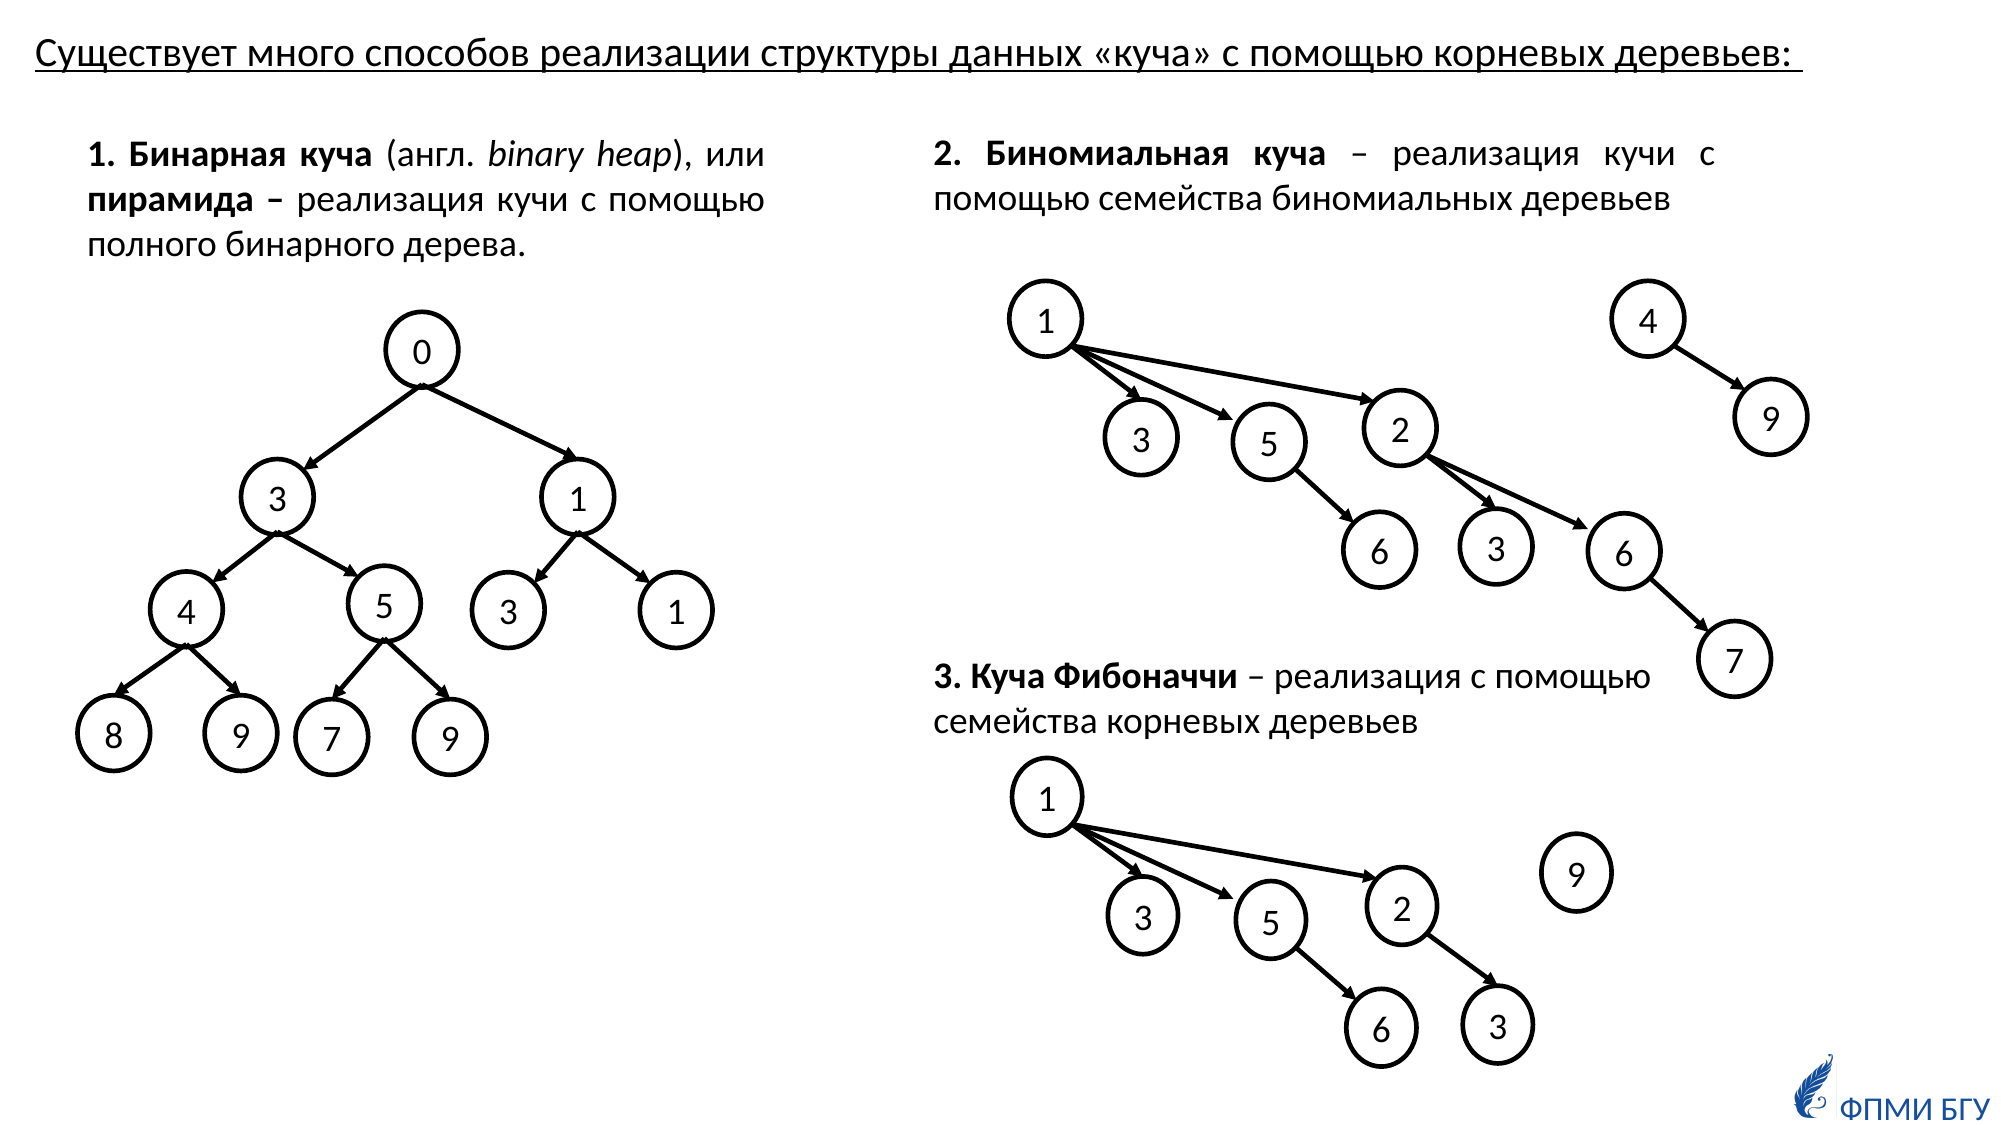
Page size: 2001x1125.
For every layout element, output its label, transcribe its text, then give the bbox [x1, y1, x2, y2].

text_box Существует много способов реализации структуры данных «куча» с помощью корневых деревьев: [0, 17, 1839, 83]
text_box 1. Бинарная куча (англ. binary heap), или пирамида – реализация кучи с помощью полного бинарного дерева. [72, 121, 780, 272]
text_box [77, 311, 713, 775]
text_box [1009, 280, 1808, 697]
picture [1793, 1054, 1837, 1118]
text_box 2. Биномиальная куча – реализация кучи с помощью семейства биномиальных деревьев [918, 120, 1731, 226]
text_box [1011, 757, 1612, 1067]
text_box 3. Куча Фибоначчи – реализация с помощью семейства корневых деревьев [918, 643, 1731, 749]
